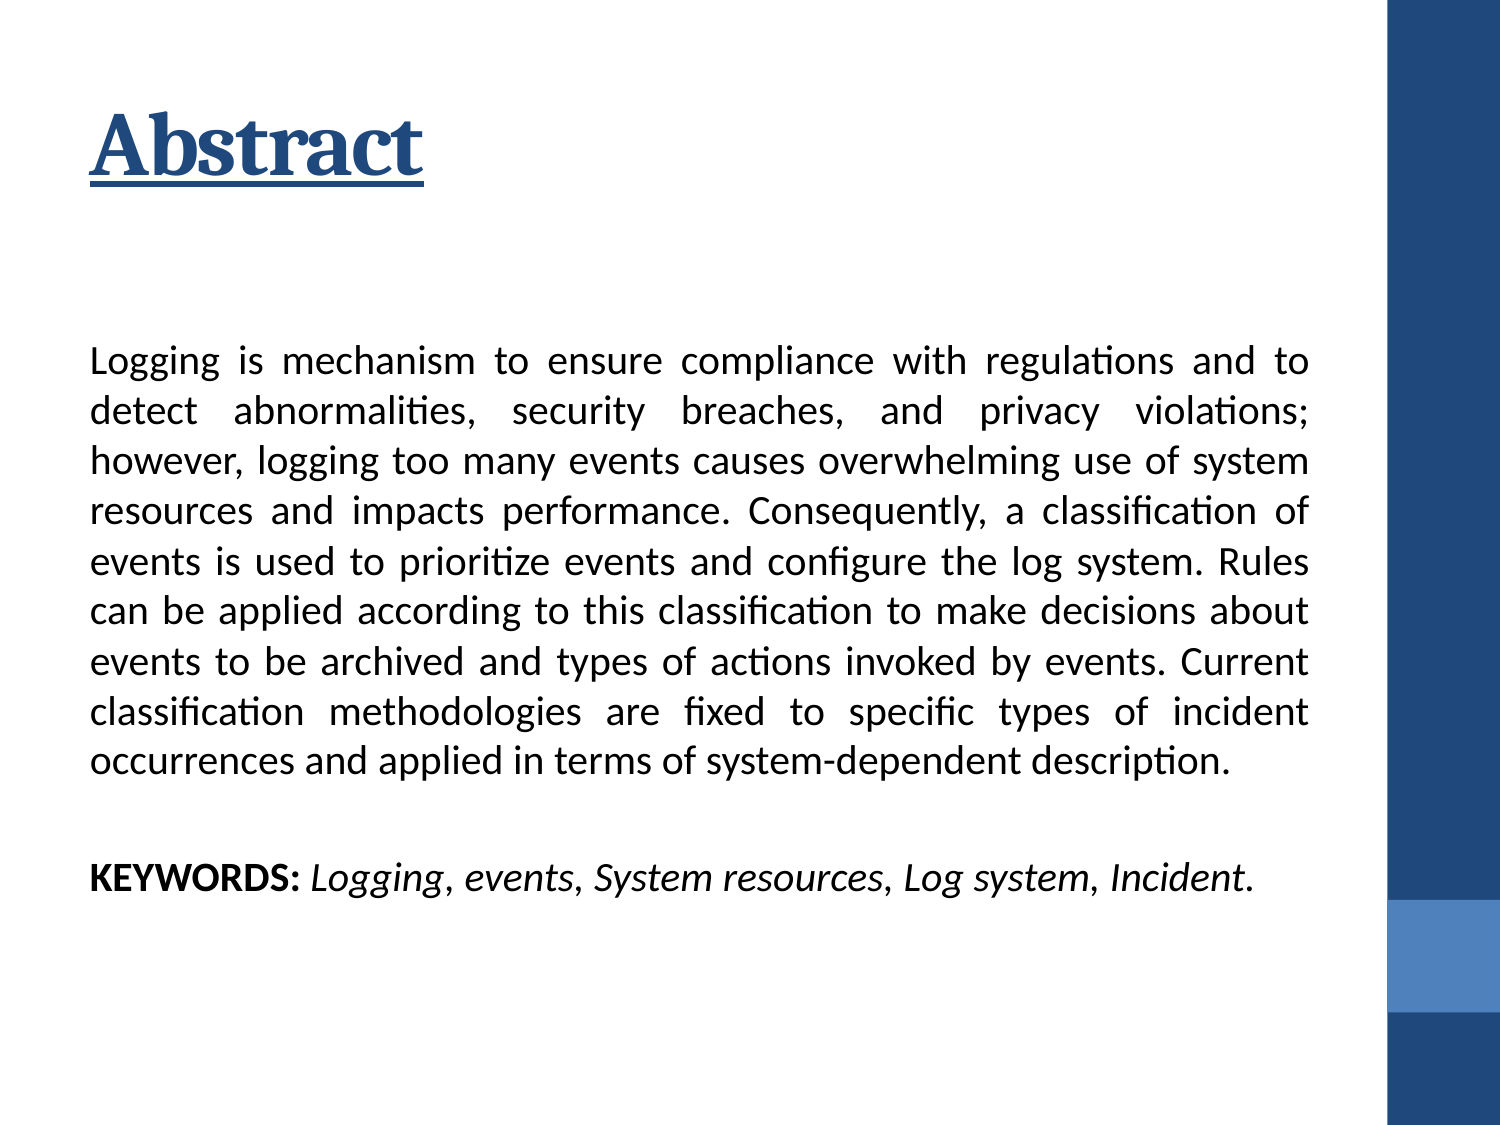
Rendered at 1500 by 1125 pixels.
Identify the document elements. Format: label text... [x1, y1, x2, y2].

text_box Abstract [74, 45, 1325, 233]
text_box Logging is mechanism to ensure compliance with regulations and to detect abnormalities, security breaches, and privacy violations; however, logging too many events causes overwhelming use of system resources and impacts performance. Consequently, a classification of events is used to prioritize events and configure the log system. Rules can be applied according to this classification to make decisions about events to be archived and types of actions invoked by events. Current classification methodologies are fixed to specific types of incident occurrences and applied in terms of system-dependent description. KEYWORDS: Logging, events, System resources, Log system, Incident. [74, 262, 1325, 1050]
